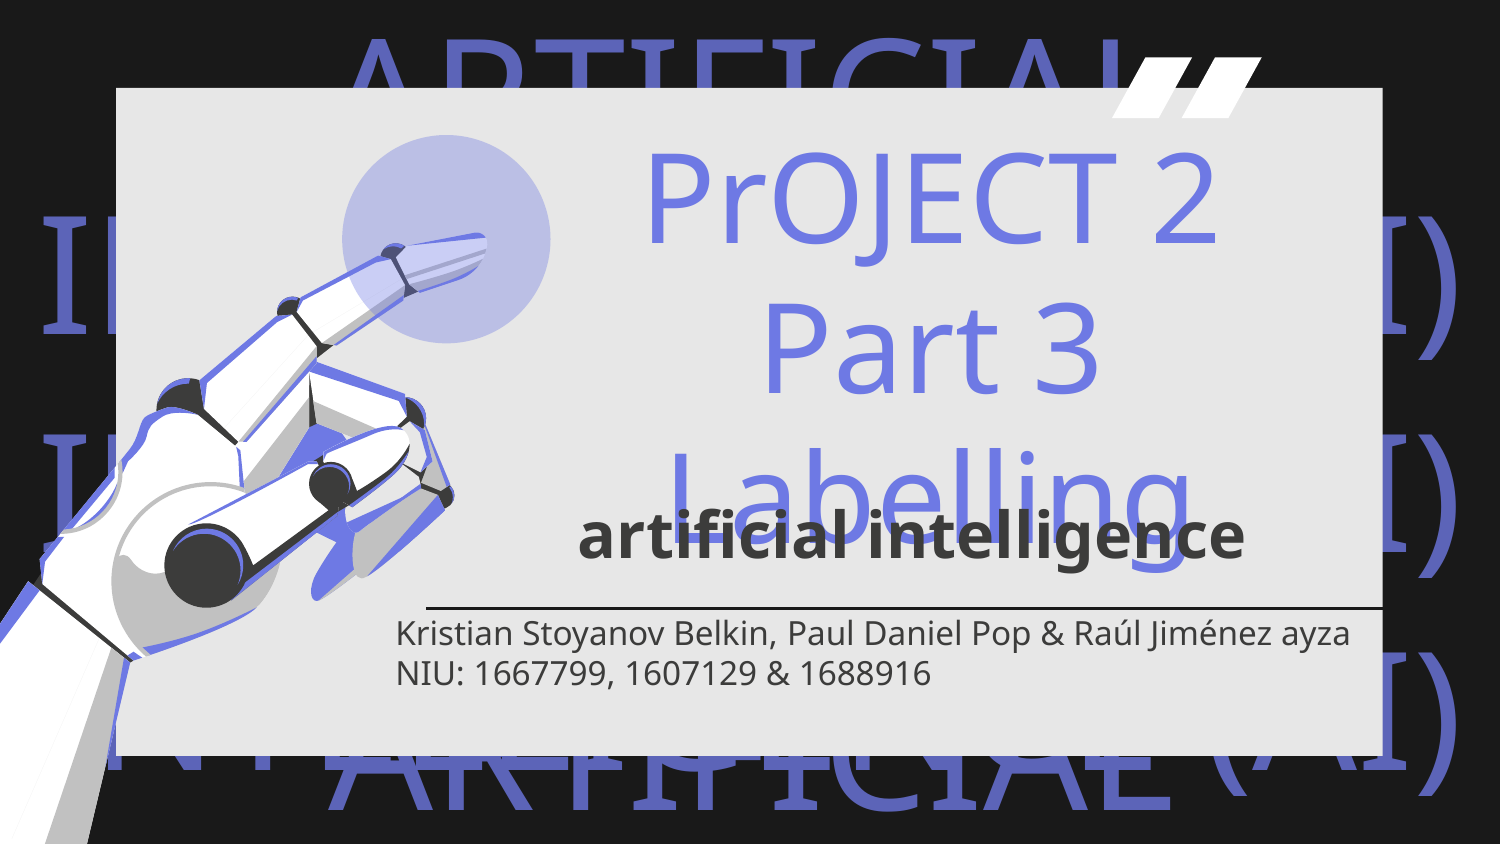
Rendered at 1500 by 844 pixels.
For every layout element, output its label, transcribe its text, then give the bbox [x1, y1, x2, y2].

text_box [342, 135, 551, 333]
subtitle Kristian Stoyanov Belkin, Paul Daniel Pop & Raúl Jiménez ayza NIU: 1667799, 1607129 & 1688916 [493, 618, 1403, 687]
title PrOJECT 2 Part 3 Labelling [515, 189, 1347, 498]
subtitle artificial intelligence [550, 499, 1275, 567]
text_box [1111, 57, 1263, 119]
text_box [0, 232, 489, 844]
